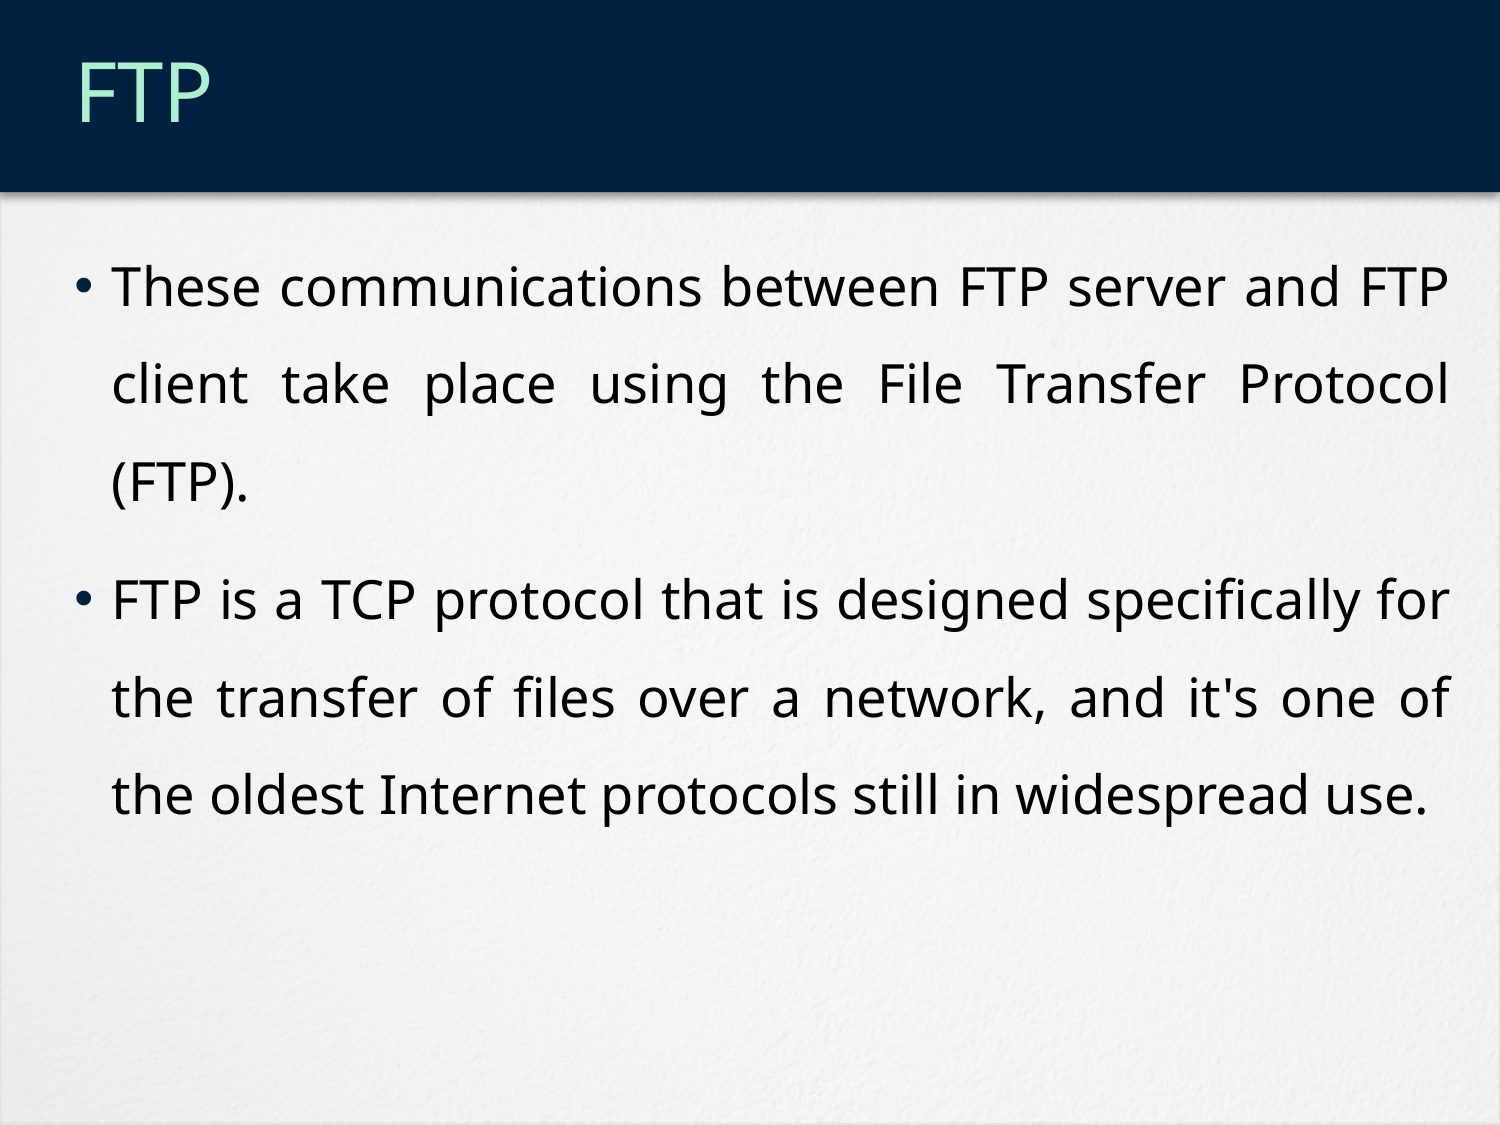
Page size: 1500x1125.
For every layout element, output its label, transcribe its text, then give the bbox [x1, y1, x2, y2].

list These communications between FTP server and FTP client take place using the File Transfer Protocol (FTP). FTP is a TCP protocol that is designed specifically for the transfer of files over a network, and it's one of the oldest Internet protocols still in widespread use. [59, 212, 1468, 1099]
title FTP [59, 0, 1500, 193]
